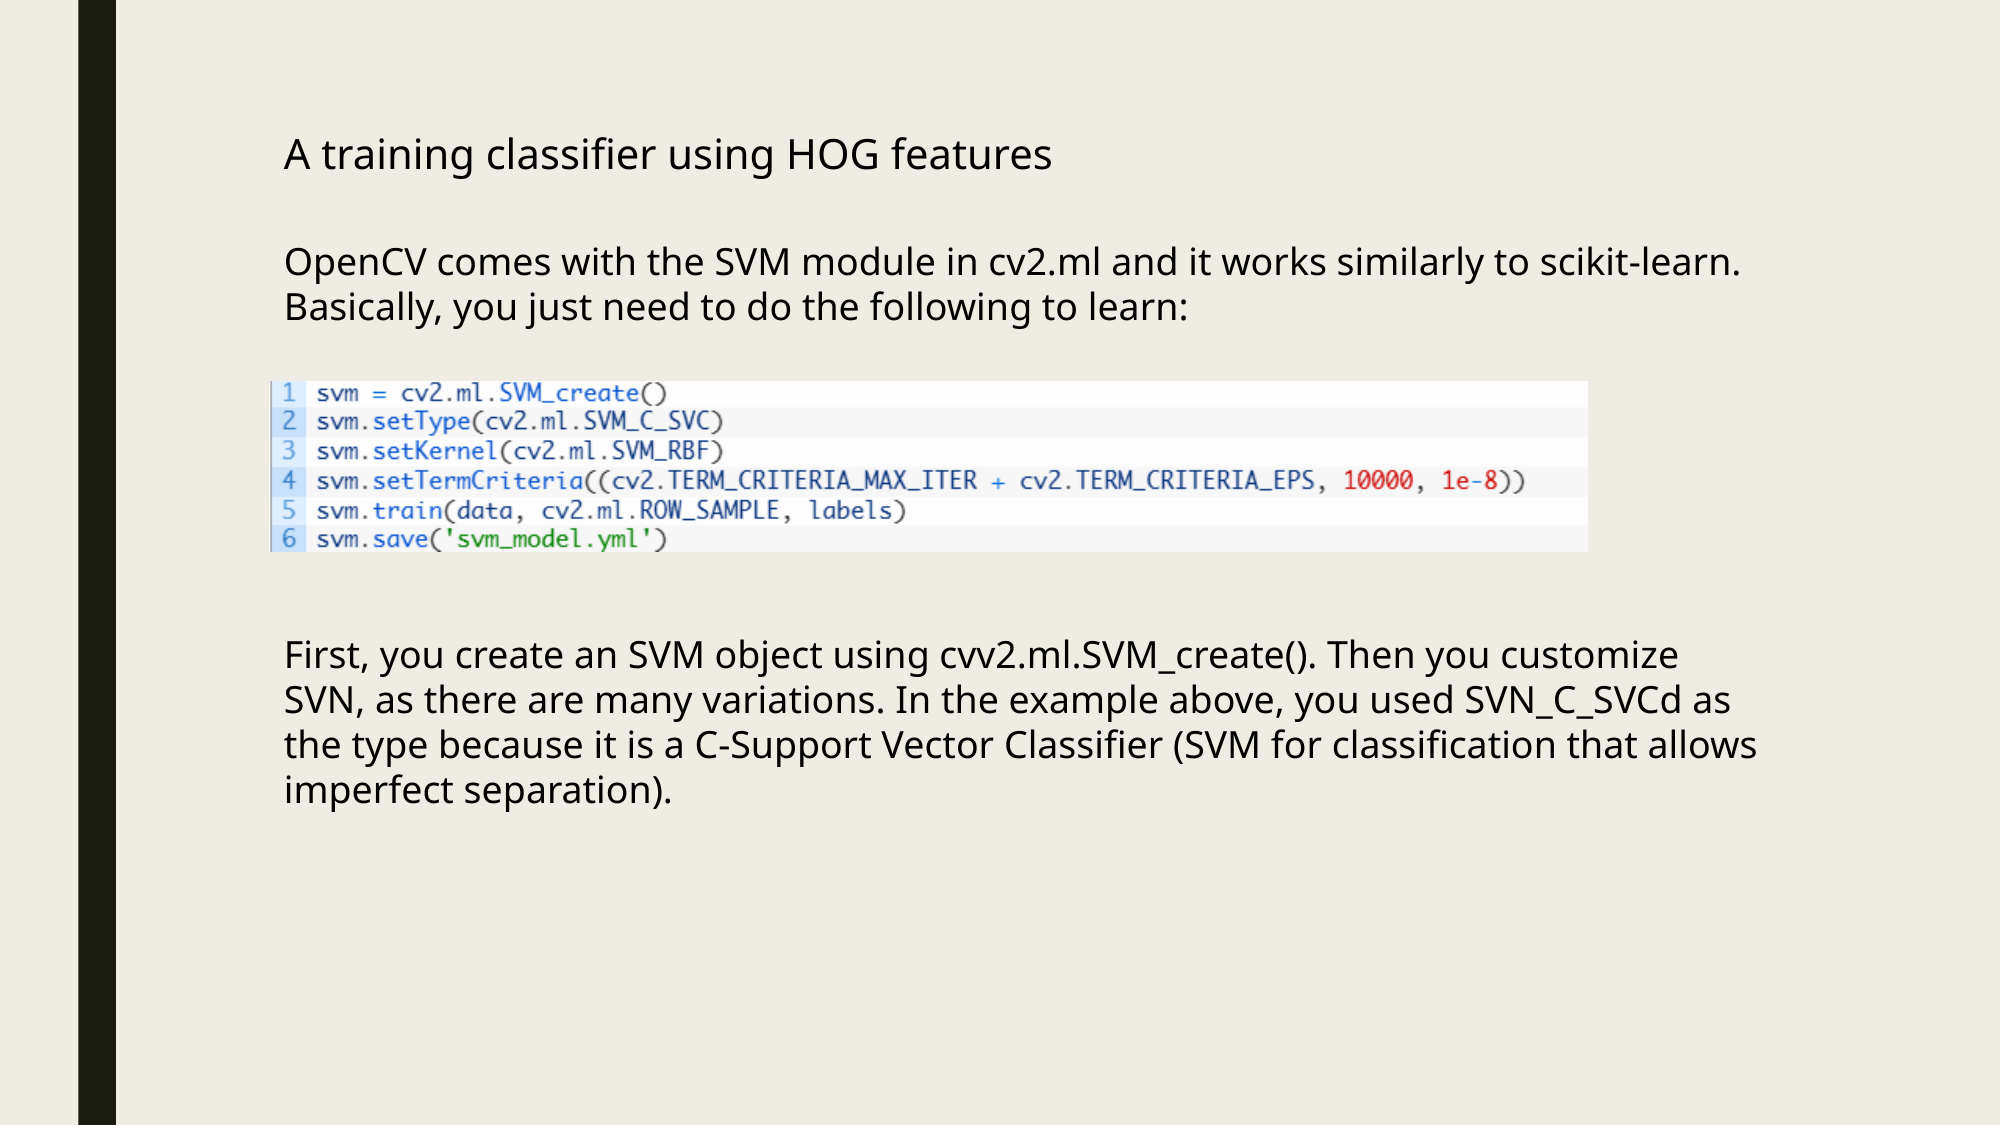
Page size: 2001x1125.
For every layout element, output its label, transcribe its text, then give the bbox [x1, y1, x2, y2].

text_box OpenCV comes with the SVM module in cv2.ml and it works similarly to scikit-learn. Basically, you just need to do the following to learn: [269, 230, 1795, 336]
picture [269, 381, 1588, 552]
text_box A training classifier using HOG features [269, 120, 1270, 186]
text_box First, you create an SVM object using cvv2.ml.SVM_create(). Then you customize SVN, as there are many variations. In the example above, you used SVN_C_SVCd as the type because it is a C-Support Vector Classifier (SVM for classification that allows imperfect separation). [269, 623, 1777, 819]
